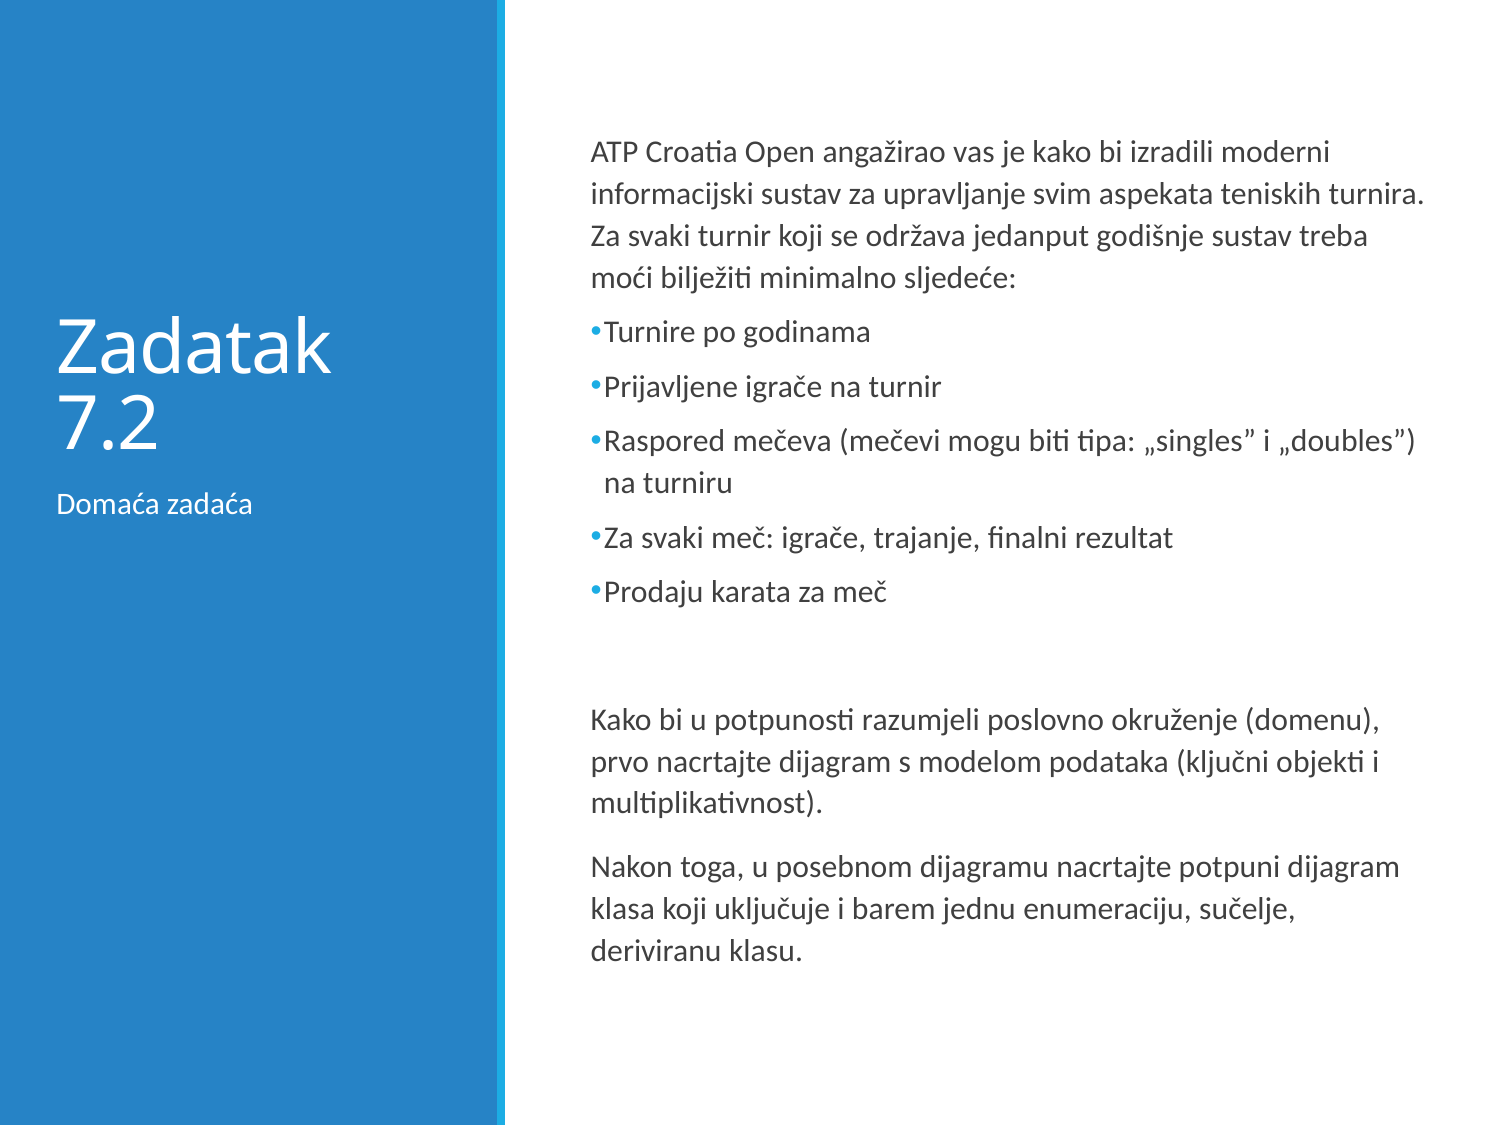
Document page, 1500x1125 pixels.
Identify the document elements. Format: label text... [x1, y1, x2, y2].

list Domaća zadaća [56, 479, 451, 1035]
list ATP Croatia Open angažirao vas je kako bi izradili moderni informacijski sustav za upravljanje svim aspekata teniskih turnira. Za svaki turnir koji se održava jedanput godišnje sustav treba moći bilježiti minimalno sljedeće: Turnire po godinama Prijavljene igrače na turnir Raspored mečeva (mečevi mogu biti tipa: „singles” i „doubles”) na turniru Za svaki meč: igrače, trajanje, finalni rezultat Prodaju karata za meč Kako bi u potpunosti razumjeli poslovno okruženje (domenu), prvo nacrtajte dijagram s modelom podataka (ključni objekti i multiplikativnost). Nakon toga, u posebnom dijagramu nacrtajte potpuni dijagram klasa koji uključuje i barem jednu enumeraciju, sučelje, deriviranu klasu. [590, 120, 1433, 983]
title Zadatak 7.2 [56, 97, 451, 473]
